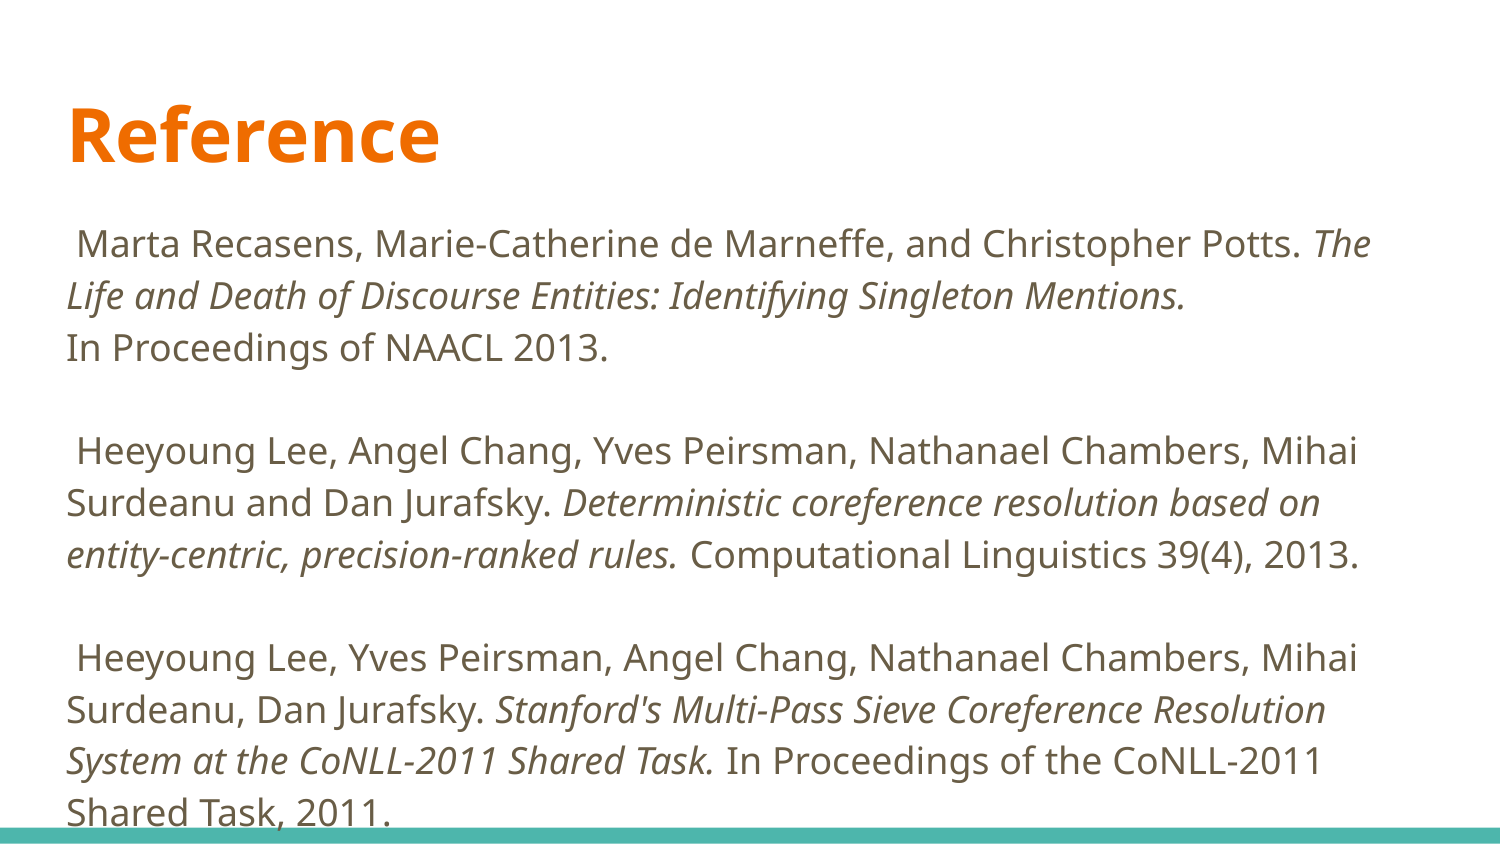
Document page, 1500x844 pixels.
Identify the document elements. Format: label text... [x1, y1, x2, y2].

list Marta Recasens, Marie-Catherine de Marneffe, and Christopher Potts. The Life and Death of Discourse Entities: Identifying Singleton Mentions. In Proceedings of NAACL 2013. Heeyoung Lee, Angel Chang, Yves Peirsman, Nathanael Chambers, Mihai Surdeanu and Dan Jurafsky. Deterministic coreference resolution based on entity-centric, precision-ranked rules. Computational Linguistics 39(4), 2013. Heeyoung Lee, Yves Peirsman, Angel Chang, Nathanael Chambers, Mihai Surdeanu, Dan Jurafsky. Stanford's Multi-Pass Sieve Coreference Resolution System at the CoNLL-2011 Shared Task. In Proceedings of the CoNLL-2011 Shared Task, 2011. [51, 198, 1449, 741]
title Reference [51, 72, 1449, 189]
